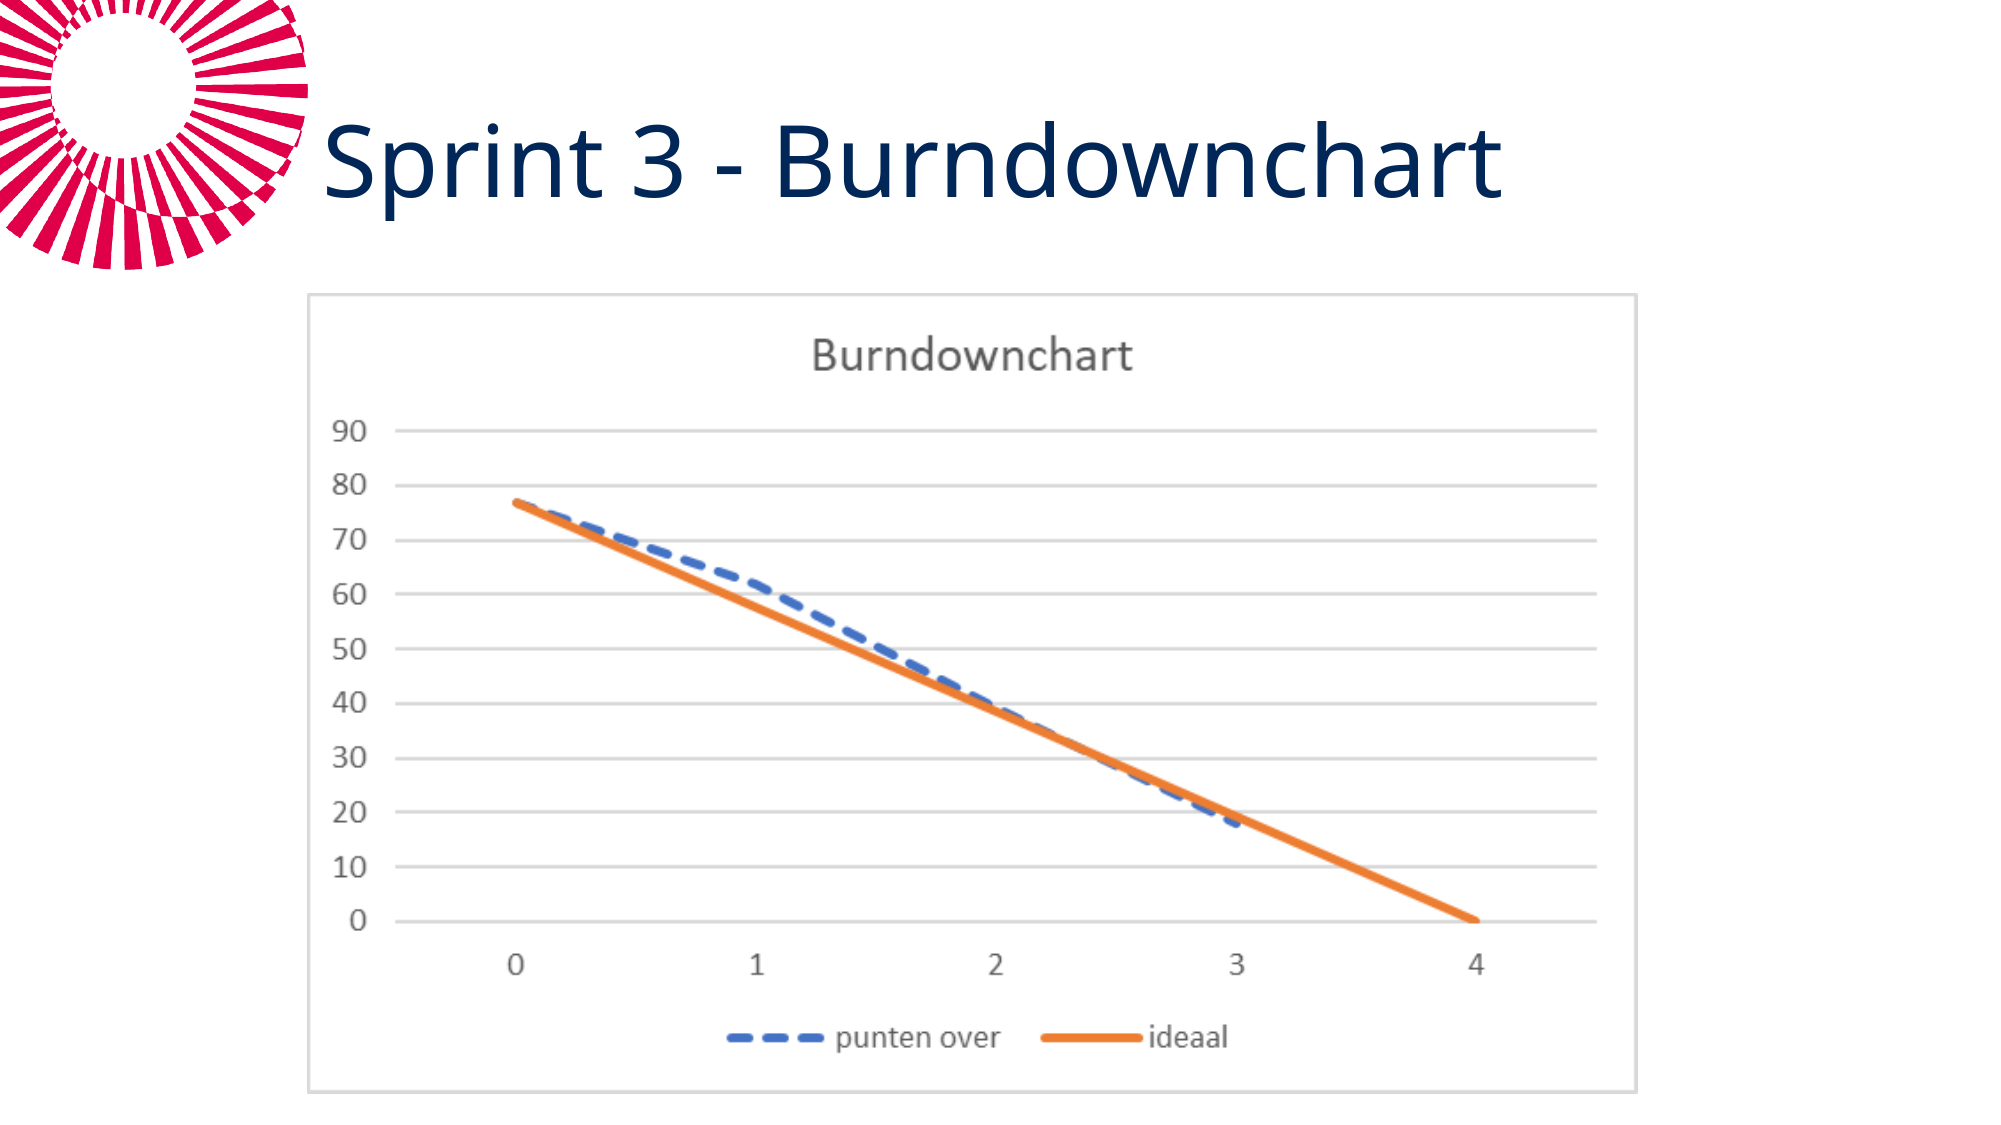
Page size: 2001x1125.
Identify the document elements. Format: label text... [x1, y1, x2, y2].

title Sprint 3 - Burndownchart [307, 59, 1940, 271]
picture [0, 0, 308, 270]
picture [307, 293, 1638, 1094]
